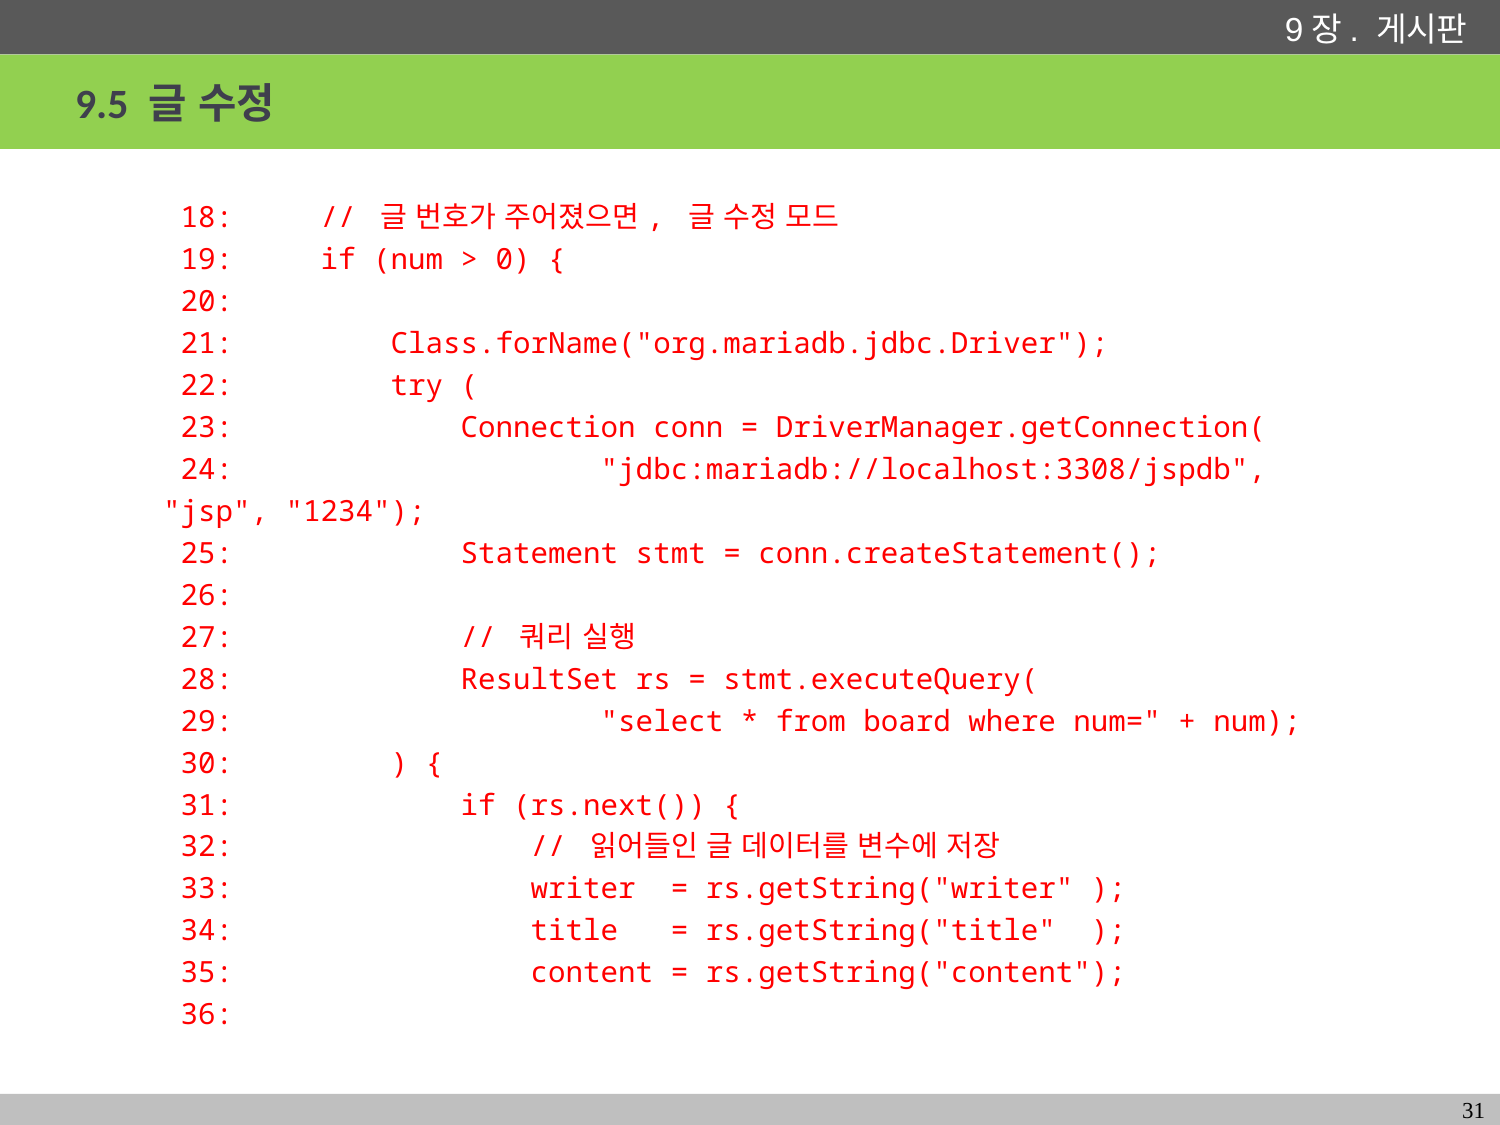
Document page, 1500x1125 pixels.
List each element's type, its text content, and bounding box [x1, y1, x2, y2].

text_box 18: // 글 번호가 주어졌으면, 글 수정 모드 19: if (num > 0) { 20: 21: Class.forName("org.mariadb.jdbc.Driver"); 22: try ( 23: Connection conn = DriverManager.getConnection( 24: "jdbc:mariadb://localhost:3308/jspdb", "jsp", "1234"); 25: Statement stmt = conn.createStatement(); 26: 27: // 쿼리 실행 28: ResultSet rs = stmt.executeQuery( 29: "select * from board where num=" + num); 30: ) { 31: if (rs.next()) { 32: // 읽어들인 글 데이터를 변수에 저장 33: writer = rs.getString("writer" ); 34: title = rs.getString("title" ); 35: content = rs.getString("content"); 36: [148, 184, 1352, 1038]
title 9.5 글 수정 [75, 60, 1425, 144]
slide_number 31 [1437, 1094, 1500, 1125]
